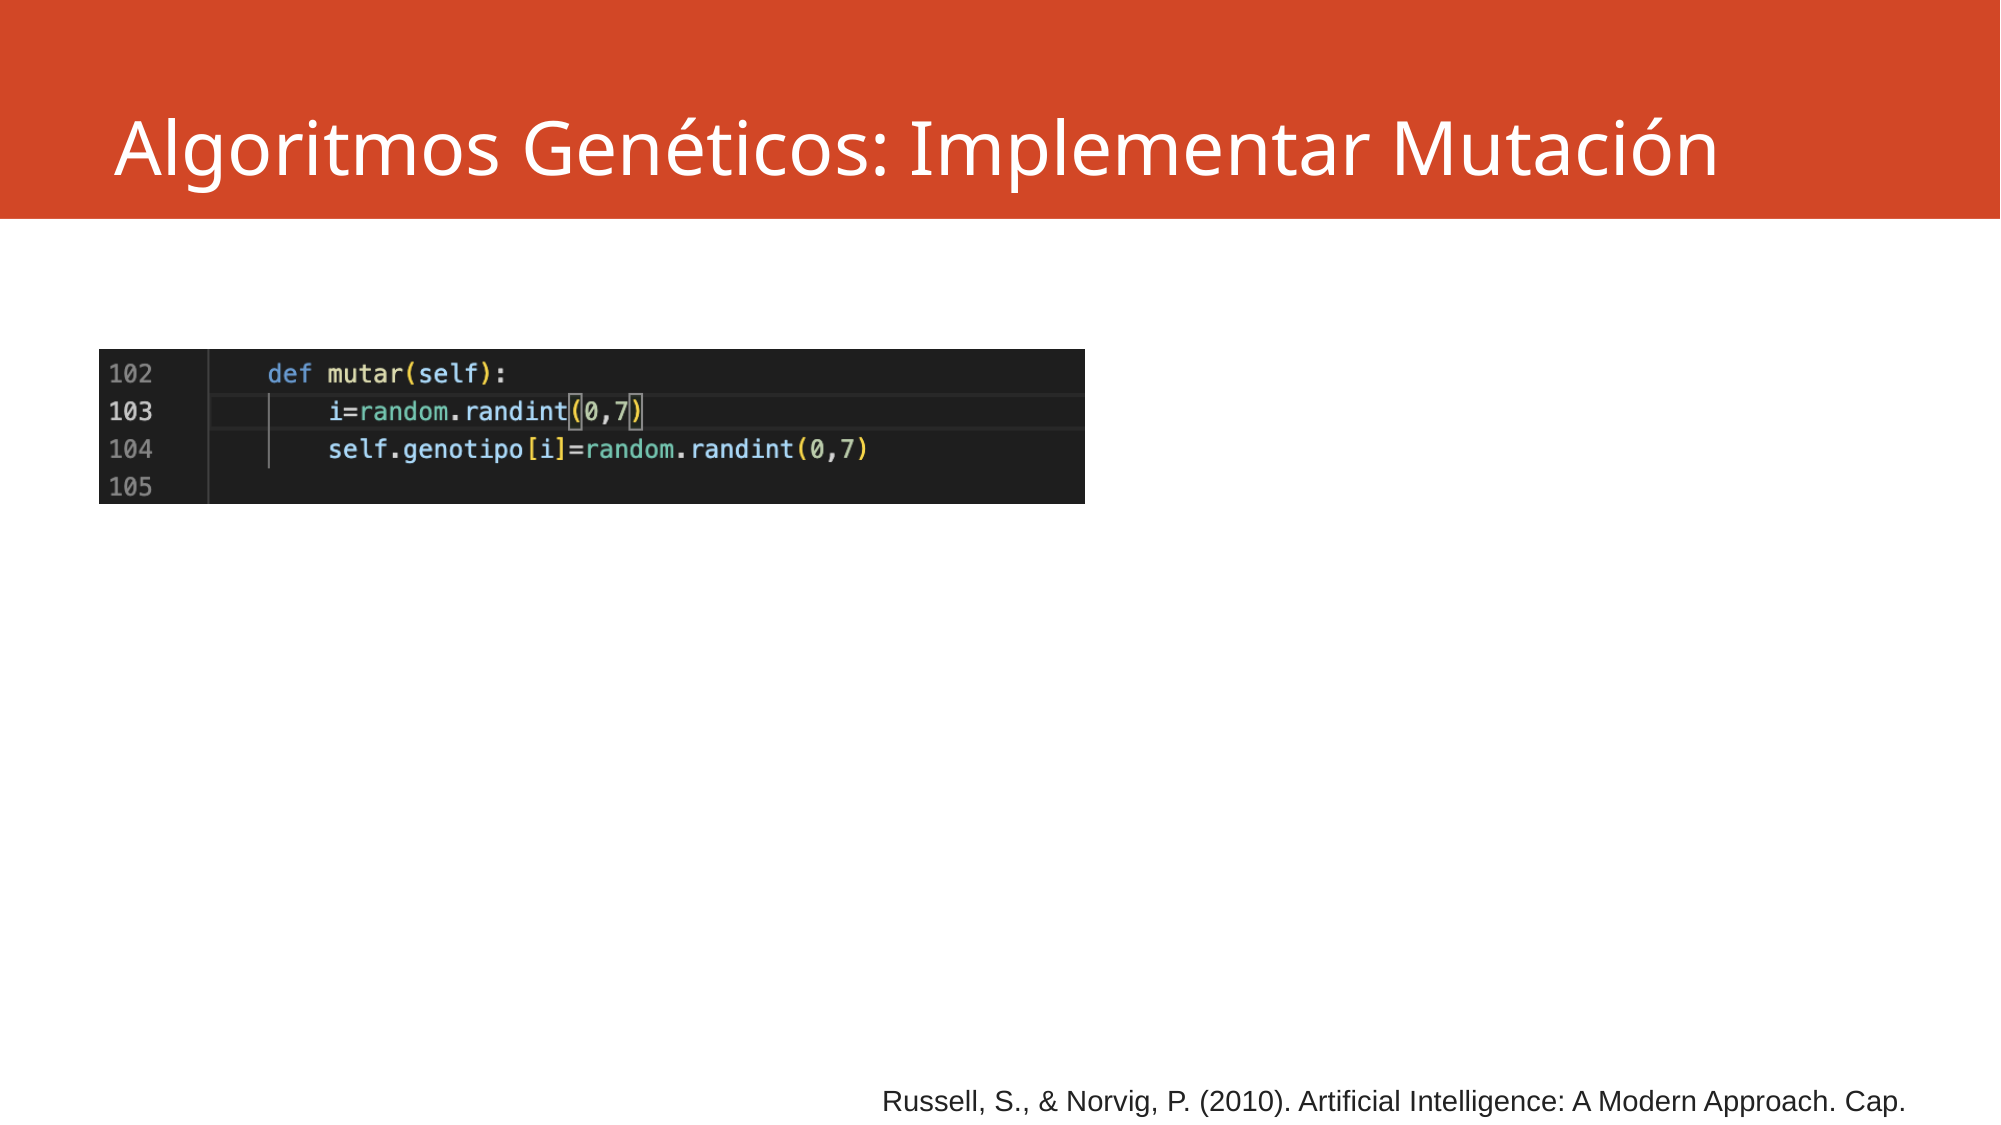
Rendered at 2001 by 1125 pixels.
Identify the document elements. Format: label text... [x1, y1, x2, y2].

text_box Russell, S., & Norvig, P. (2010). Artificial Intelligence: A Modern Approach. Cap. 4 [867, 1074, 1946, 1125]
picture [99, 349, 1085, 504]
title Algoritmos Genéticos: Implementar Mutación [99, 0, 1863, 199]
